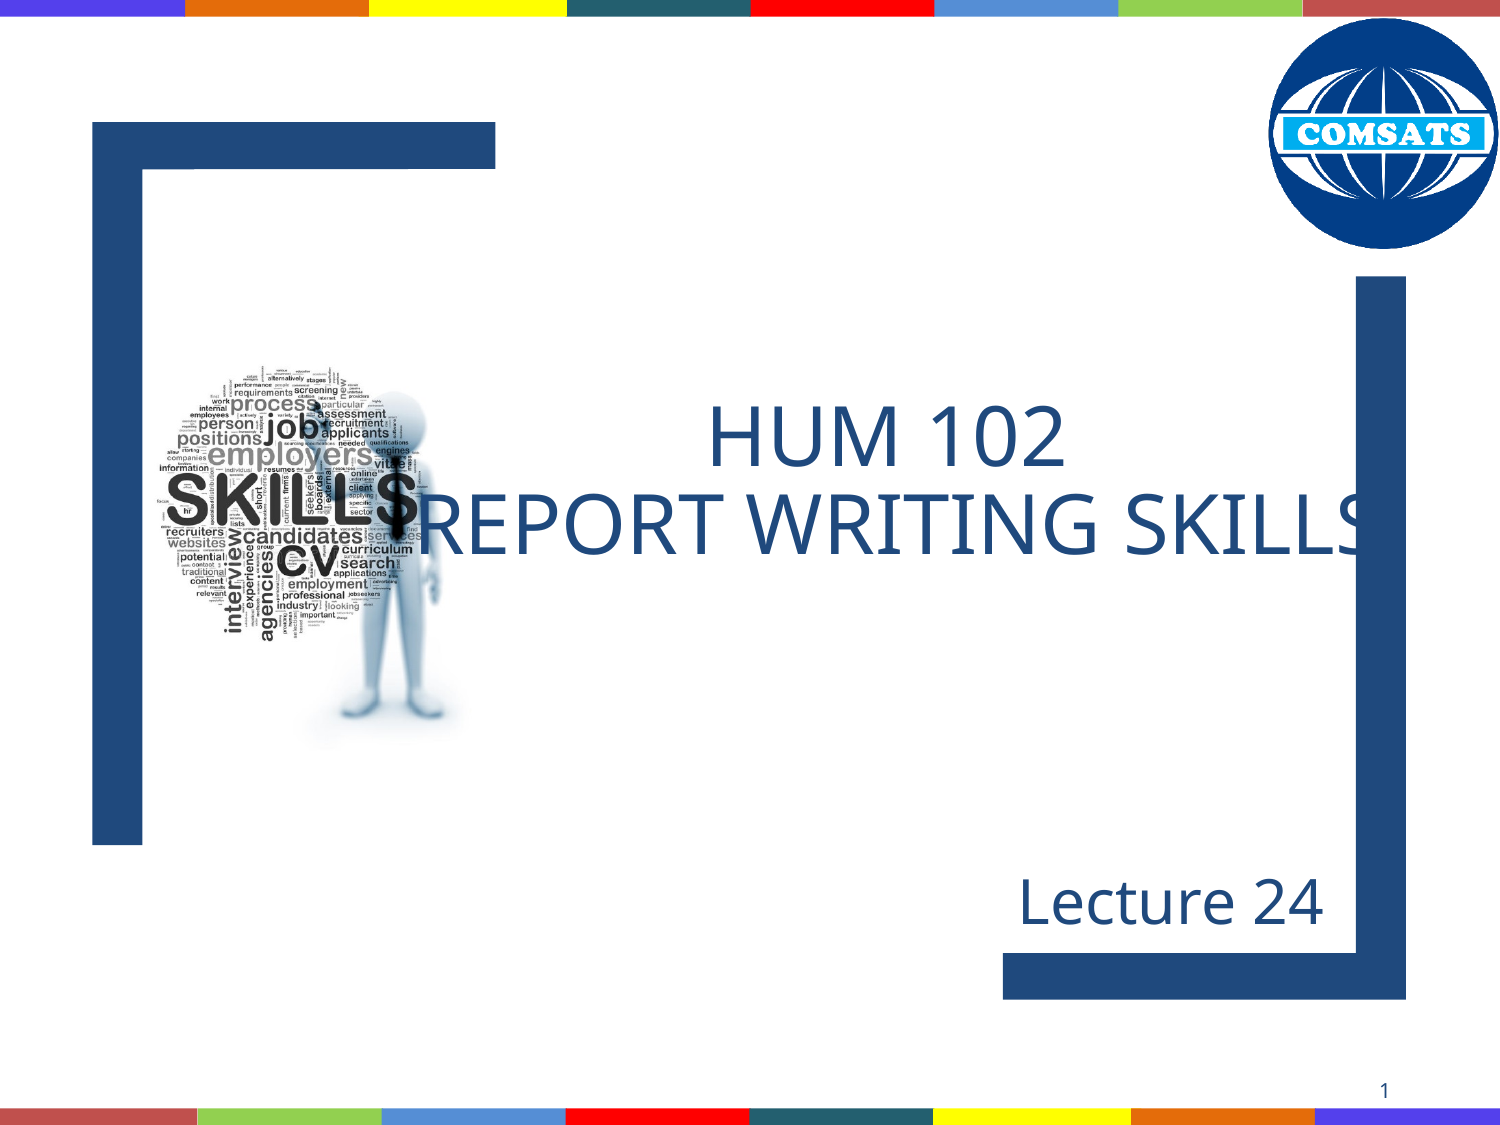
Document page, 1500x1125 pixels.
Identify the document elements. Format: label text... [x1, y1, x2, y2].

picture [151, 331, 475, 768]
subtitle Lecture 24 [750, 845, 1500, 980]
picture [1266, 16, 1500, 251]
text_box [0, 1108, 1500, 1125]
title HUM 102 Report Writing Skills [383, 282, 1412, 581]
slide_number 1 [1209, 1058, 1406, 1108]
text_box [0, 0, 1500, 17]
